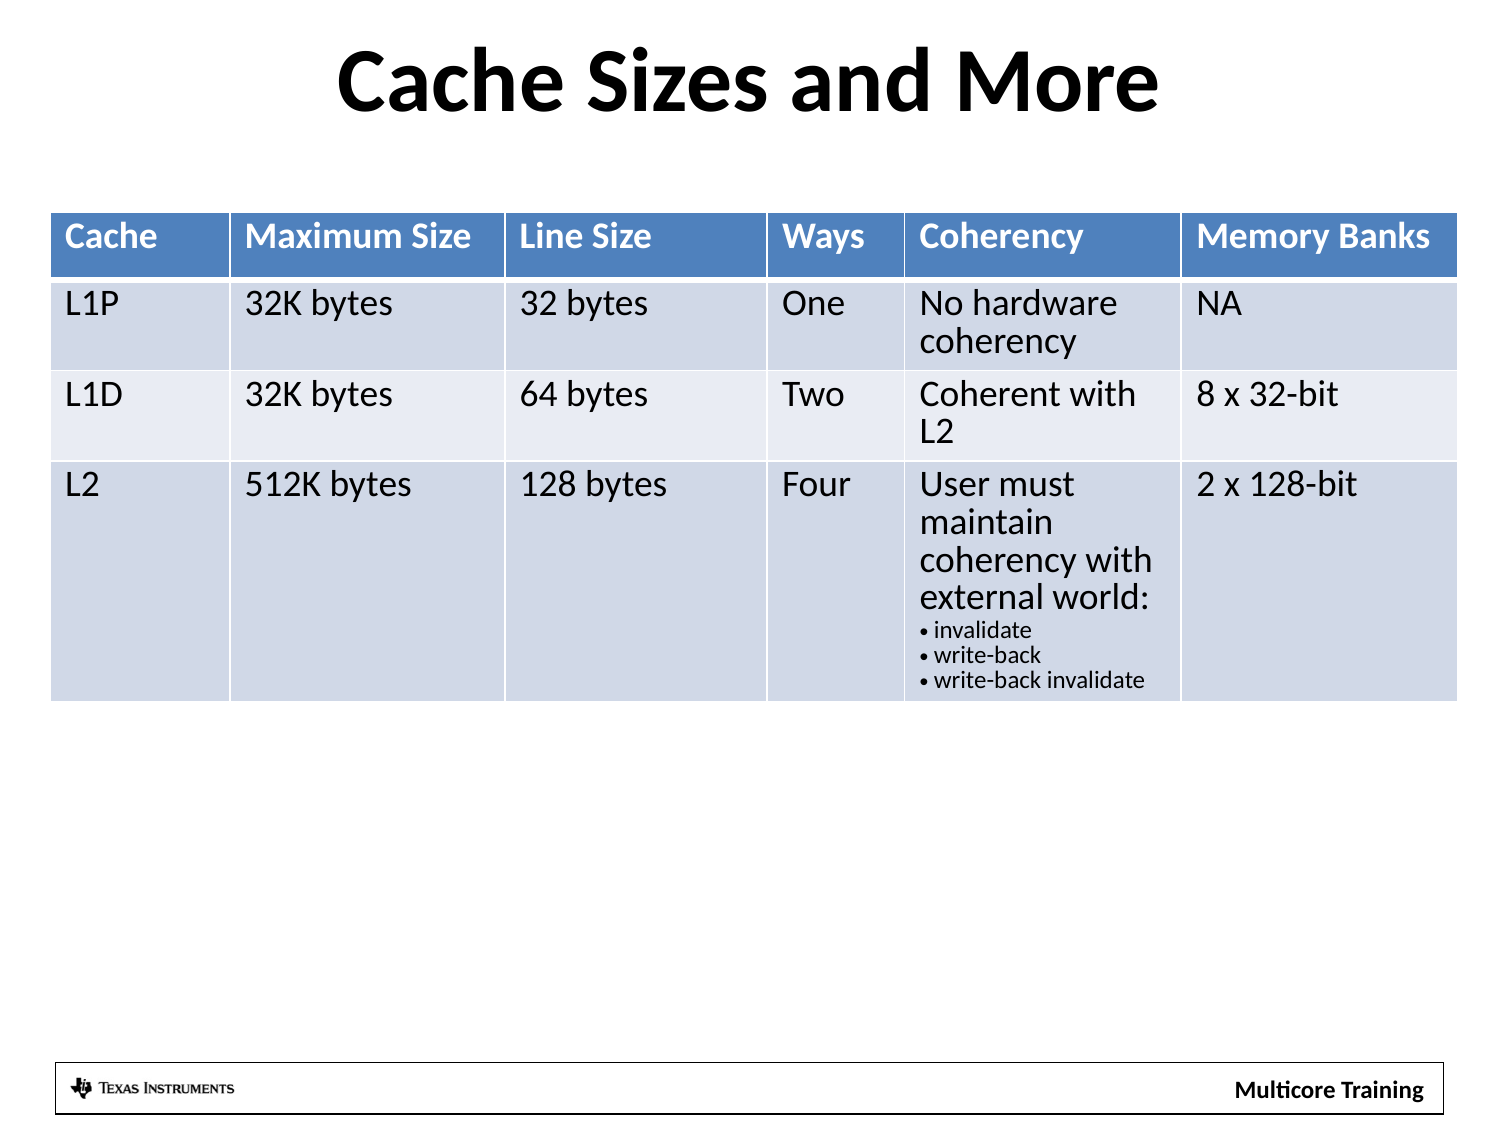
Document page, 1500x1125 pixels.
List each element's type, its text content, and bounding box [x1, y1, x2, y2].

picture [59, 1066, 245, 1110]
title Cache Sizes and More [74, 12, 1426, 138]
table_cell 8 x 32-bit [1182, 371, 1457, 460]
table_header Cache [51, 213, 229, 277]
table_cell 32K bytes [231, 371, 504, 460]
table_cell No hardware coherency [905, 283, 1180, 370]
table_cell L2 [51, 462, 229, 701]
table_cell 64 bytes [506, 371, 766, 460]
table_header Memory Banks [1182, 213, 1457, 277]
table_cell 512K bytes [231, 462, 504, 701]
table_cell L1P [51, 283, 229, 370]
table_header Line Size [506, 213, 766, 277]
table_cell User must maintain coherency with external world: invalidate write-back write-back invalidate [905, 462, 1180, 701]
table_cell One [768, 283, 904, 370]
table_cell L1D [51, 371, 229, 460]
table_cell Two [768, 371, 904, 460]
table_cell Four [768, 462, 904, 701]
table_cell NA [1182, 283, 1457, 370]
table_cell Coherent with L2 [905, 371, 1180, 460]
table_cell 2 x 128-bit [1182, 462, 1457, 701]
table_cell 128 bytes [506, 462, 766, 701]
table_header Coherency [905, 213, 1180, 277]
table_header Ways [768, 213, 904, 277]
table_header Maximum Size [231, 213, 504, 277]
table_cell 32K bytes [231, 283, 504, 370]
table_cell 32 bytes [506, 283, 766, 370]
